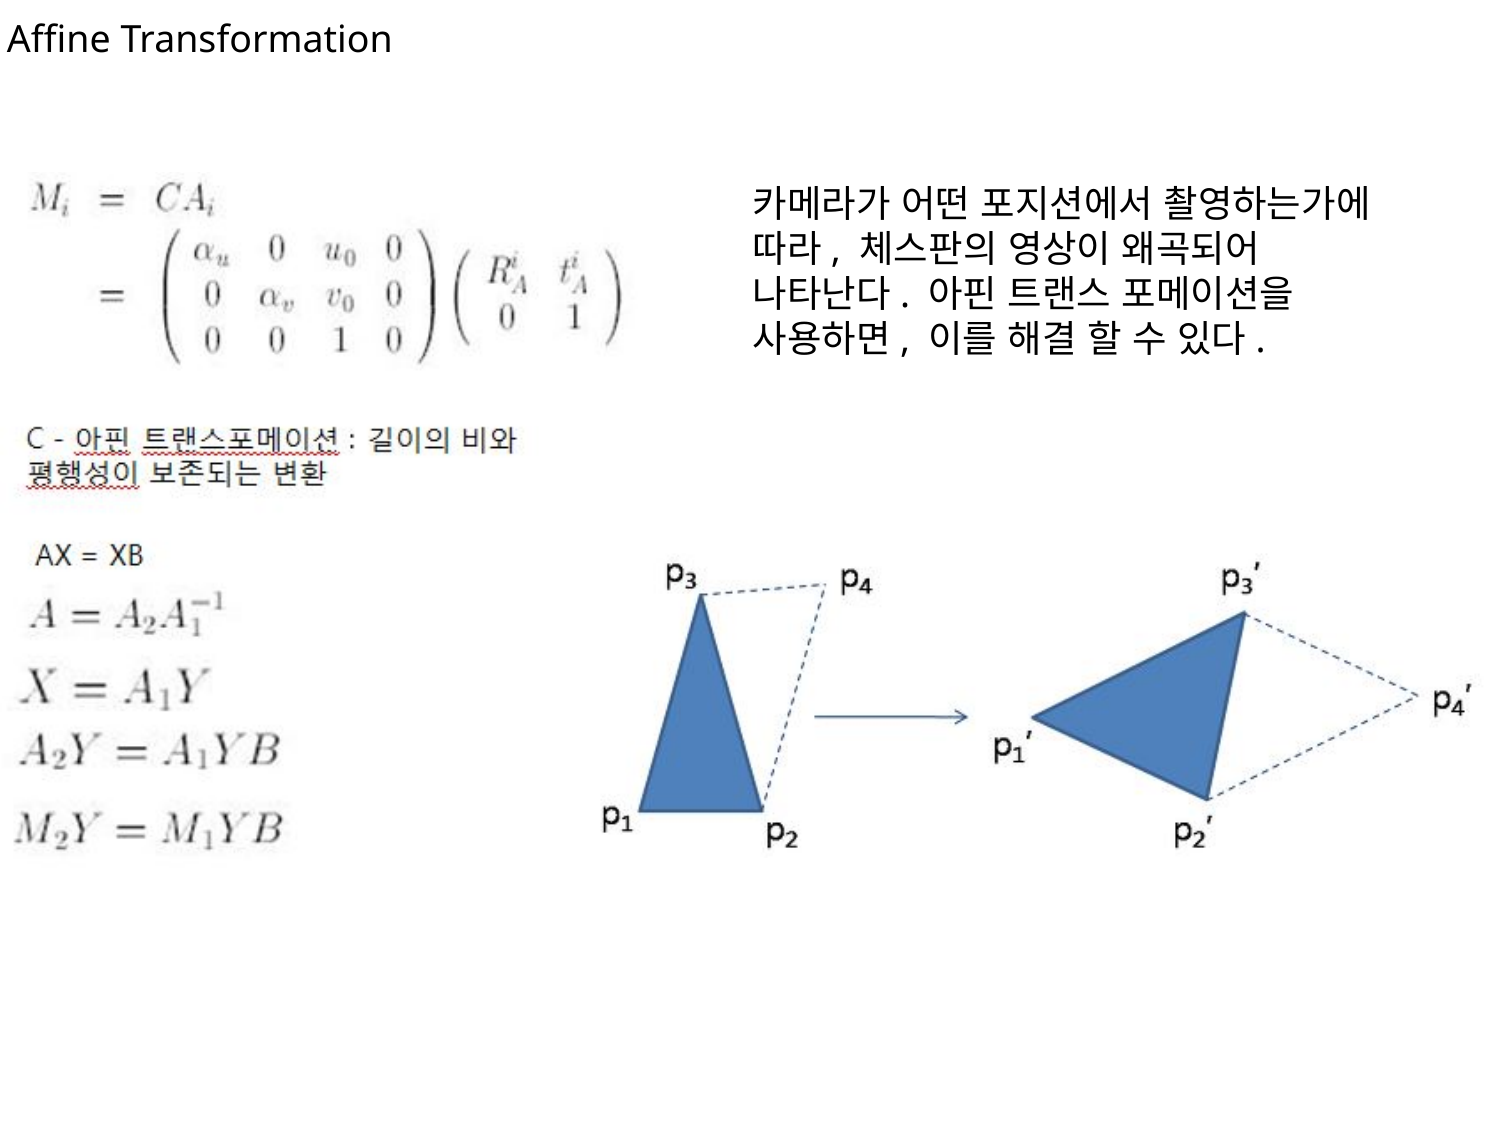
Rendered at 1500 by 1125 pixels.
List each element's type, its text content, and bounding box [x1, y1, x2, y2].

text_box 카메라가 어떤 포지션에서 촬영하는가에 따라, 체스판의 영상이 왜곡되어 나타난다. 아핀 트랜스 포메이션을 사용하면, 이를 해결 할 수 있다. [738, 172, 1412, 368]
text_box Affine Transformation [0, 7, 409, 68]
text_box [0, 0, 1500, 75]
picture [0, 172, 1500, 871]
